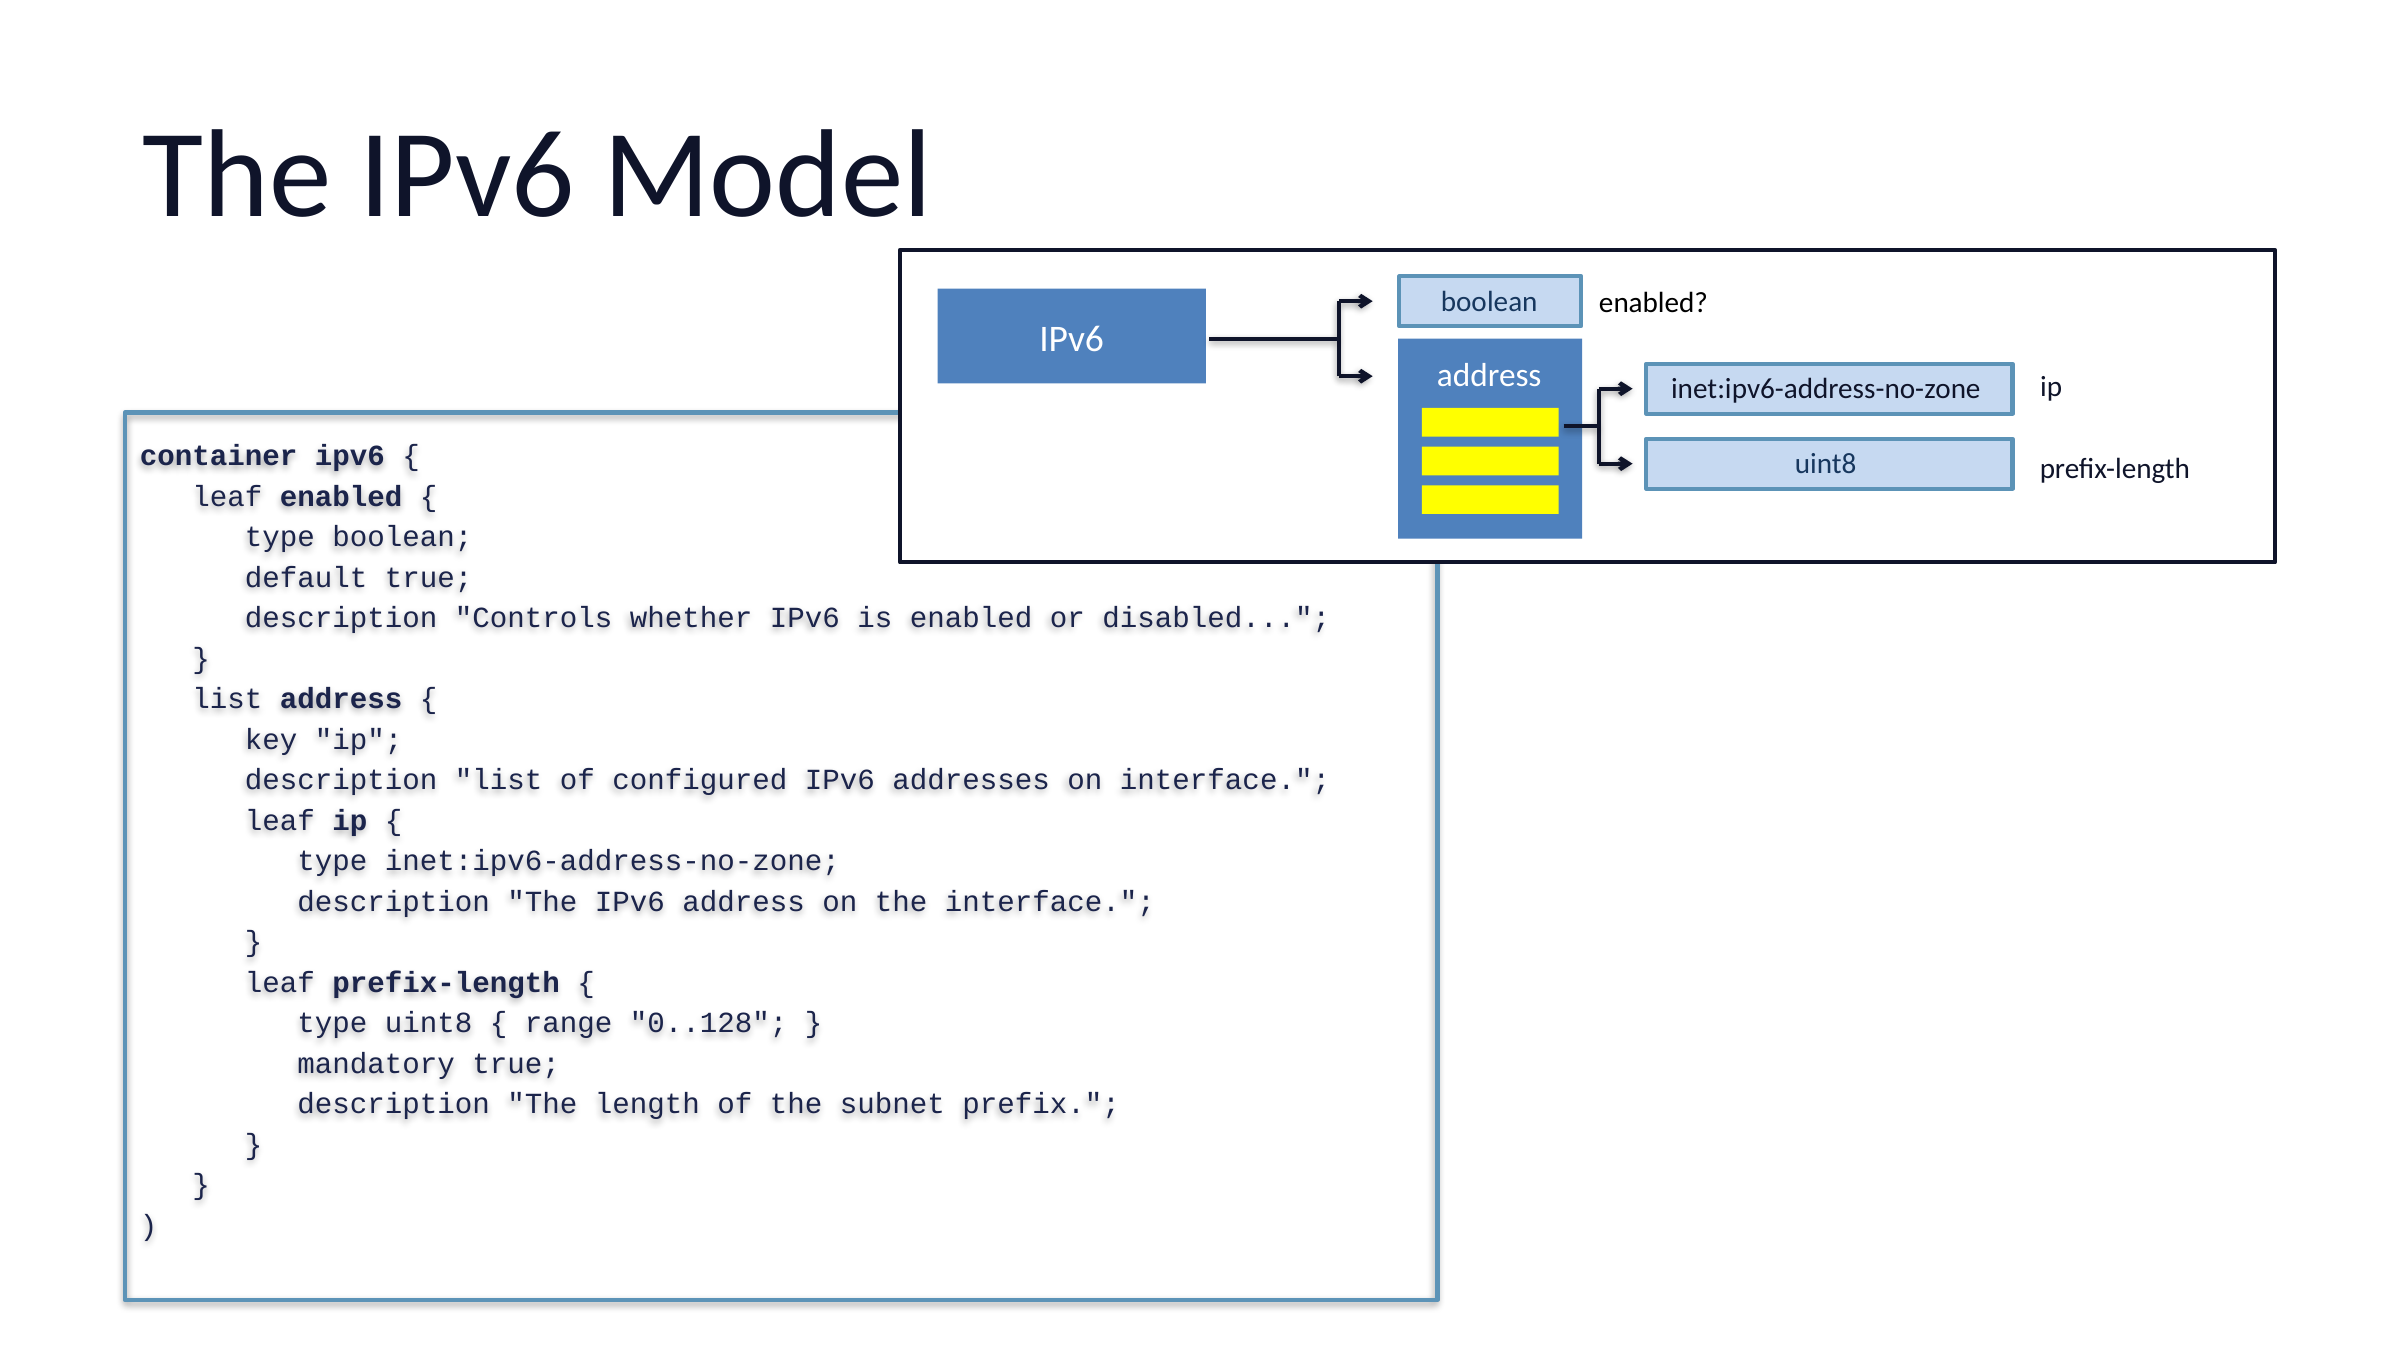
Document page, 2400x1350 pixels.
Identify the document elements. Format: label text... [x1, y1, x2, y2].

text_box ip [2025, 360, 2078, 410]
title The IPv6 Model [120, 54, 2280, 279]
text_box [937, 274, 2013, 539]
text_box [900, 279, 2275, 563]
text_box container ipv6 { leaf enabled { type boolean; default true; description "Controls whether IPv6 is enabled or disabled..."; } list address { key "ip"; description "list of configured IPv6 addresses on interface."; leaf ip { type inet:ipv6-address-no-zone; description "The IPv6 address on the interface."; } leaf prefix-length { type uint8 { range "0..128"; } mandatory true; description "The length of the subnet prefix."; } } ) [124, 412, 1438, 1301]
text_box prefix-length [2025, 442, 2287, 492]
